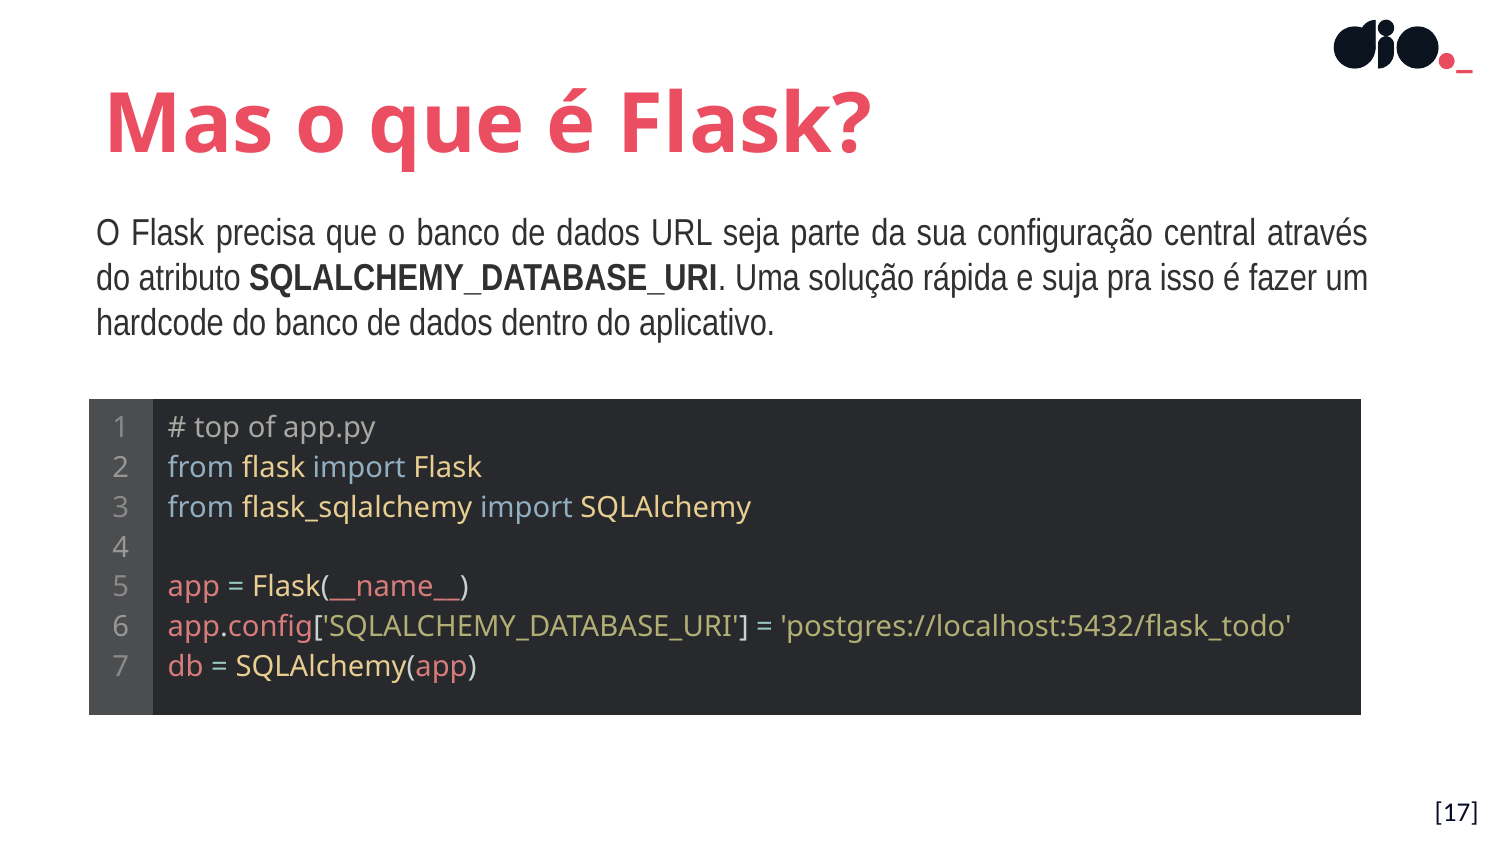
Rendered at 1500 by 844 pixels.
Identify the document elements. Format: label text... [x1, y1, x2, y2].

text_box Mas o que é Flask? [88, 42, 1404, 182]
slide_number [17] [1403, 779, 1494, 844]
table_header # top of app.py from flask import Flask from flask_sqlalchemy import SQLAlchemy app = Flask(__name__) app.config['SQLALCHEMY_DATABASE_URI'] = 'postgres://localhost:5432/flask_todo' db = SQLAlchemy(app) [153, 399, 1361, 715]
picture [1333, 19, 1473, 74]
table_header 1 2 3 4 5 6 7 [89, 399, 153, 715]
text_box O Flask precisa que o banco de dados URL seja parte da sua configuração central através do atributo SQLALCHEMY_DATABASE_URI. Uma solução rápida e suja pra isso é fazer um hardcode do banco de dados dentro do aplicativo. [68, 129, 1384, 422]
